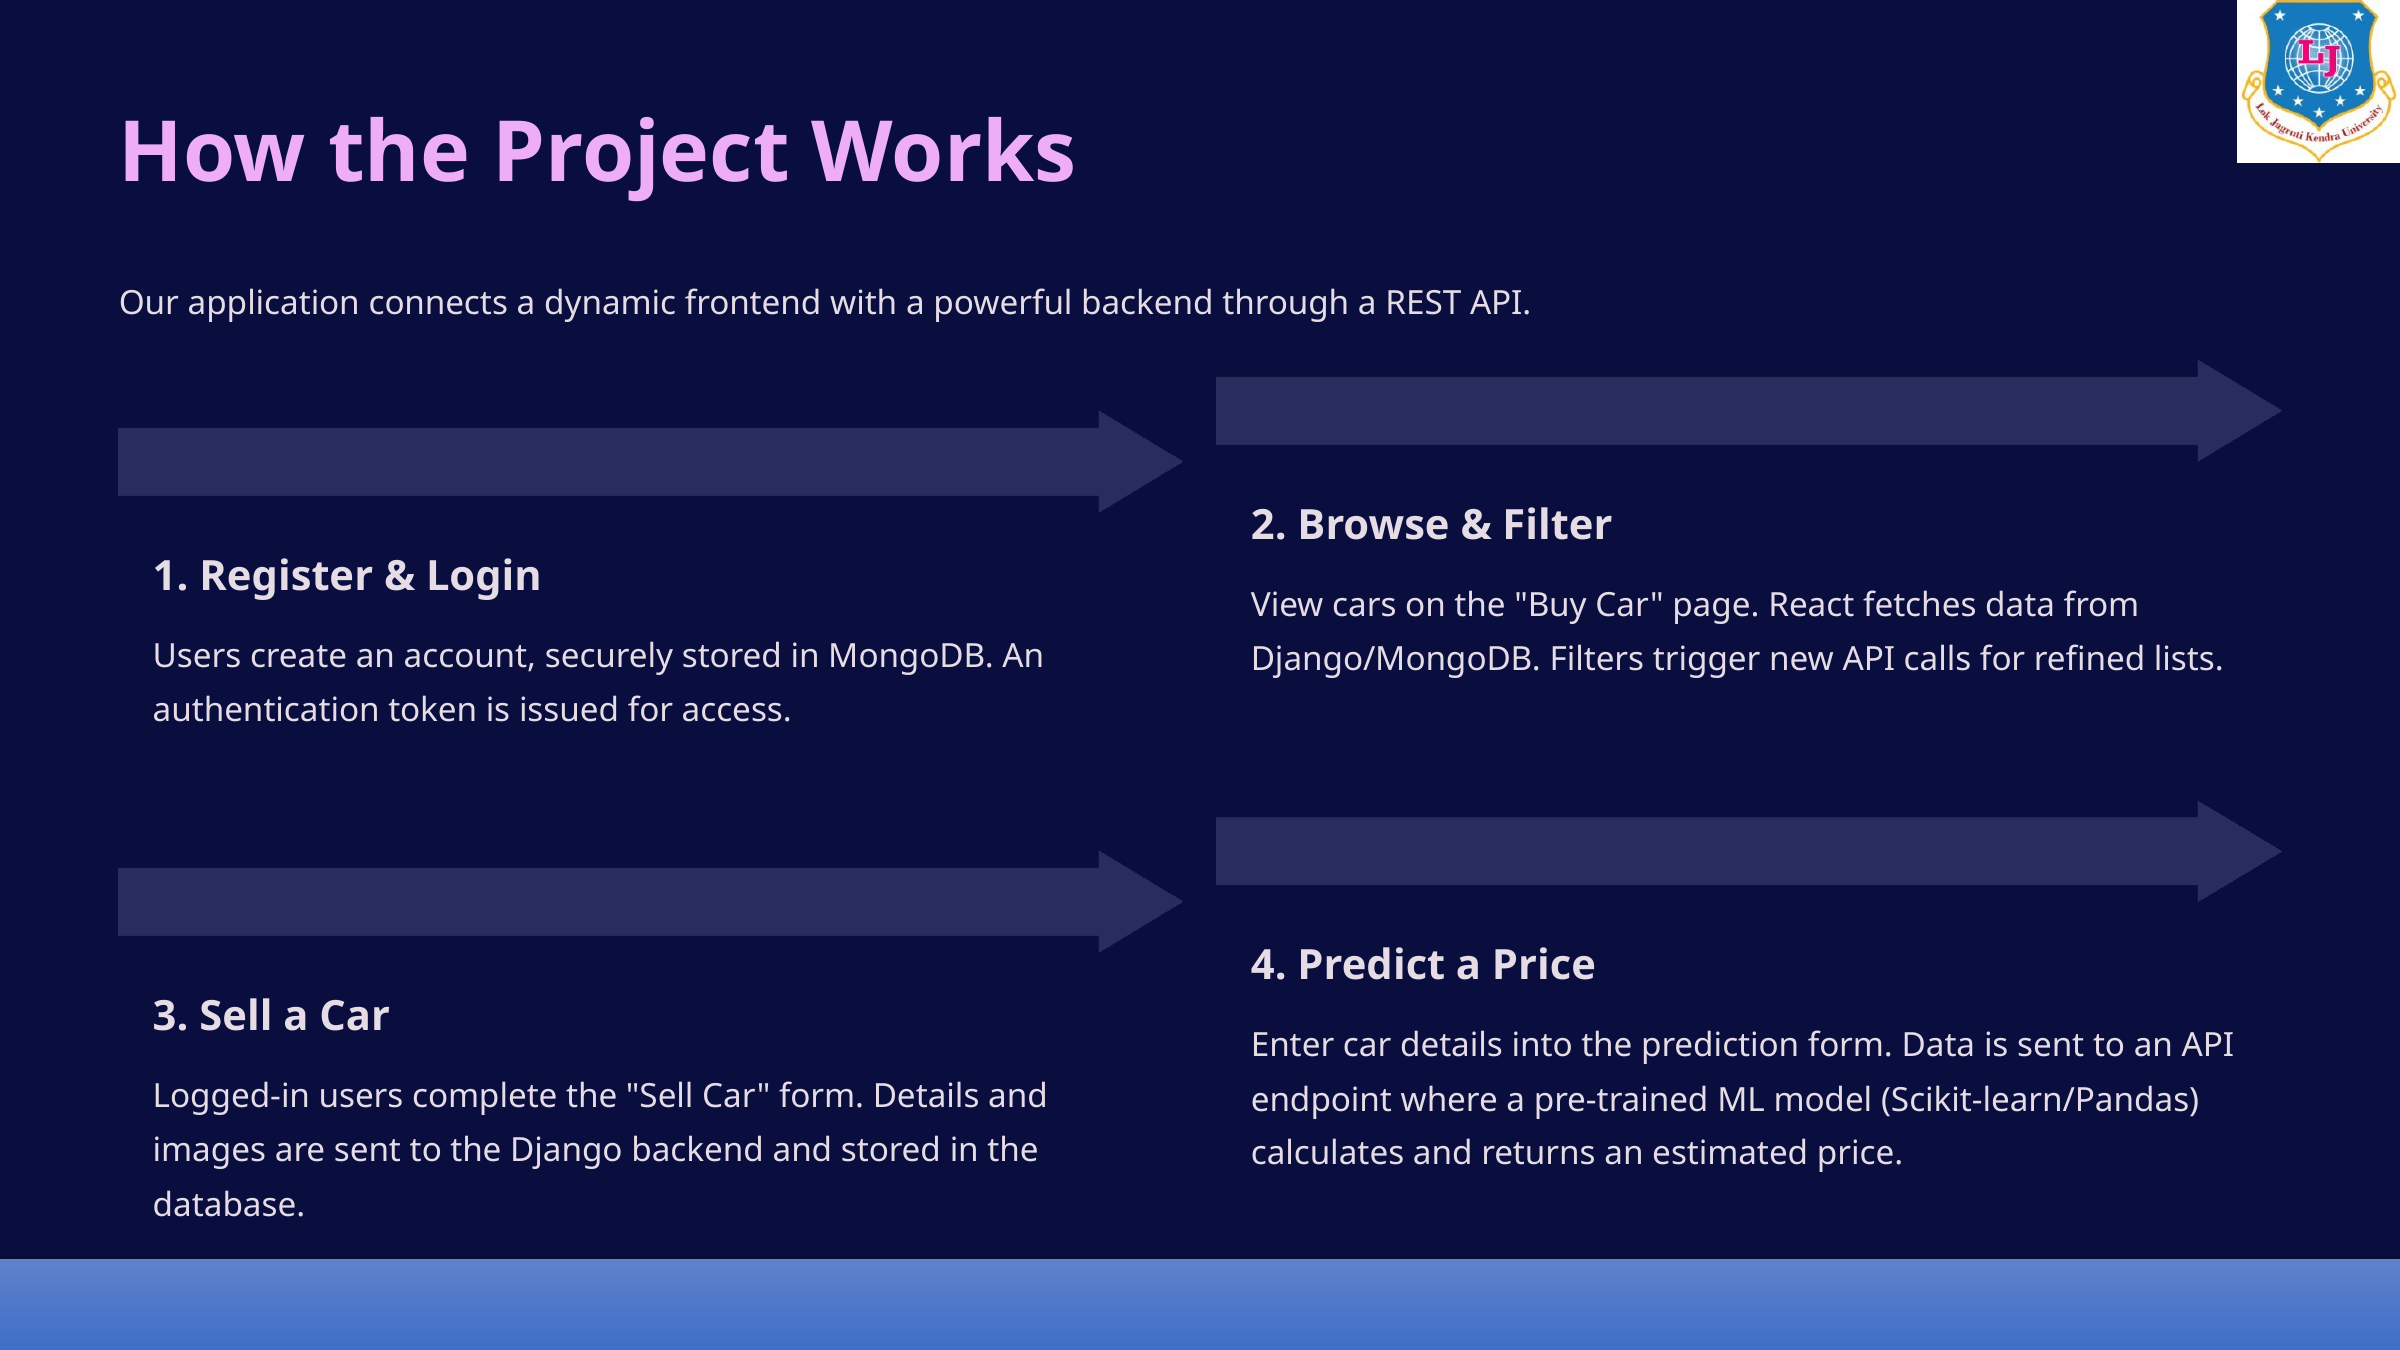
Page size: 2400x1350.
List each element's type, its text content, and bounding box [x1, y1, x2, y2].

picture [2237, 0, 2400, 163]
text_box View cars on the "Buy Car" page. React fetches data from Django/MongoDB. Filters trigger new API calls for refined lists. [1250, 569, 2248, 733]
picture [118, 410, 1183, 599]
picture [1216, 359, 2282, 548]
picture [1216, 800, 2282, 988]
text_box How the Project Works [118, 93, 1077, 200]
text_box Logged-in users complete the "Sell Car" form. Details and images are sent to the Django backend and stored in the database. [152, 1060, 1149, 1224]
text_box Our application connects a dynamic frontend with a powerful backend through a REST API. [118, 267, 2282, 322]
picture [118, 850, 1183, 1039]
text_box [0, 1259, 2400, 1350]
text_box Users create an account, securely stored in MongoDB. An authentication token is issued for access. [152, 620, 1149, 729]
text_box Enter car details into the prediction form. Data is sent to an API endpoint where a pre-trained ML model (Scikit-learn/Pandas) calculates and returns an estimated price. [1250, 1009, 2248, 1173]
